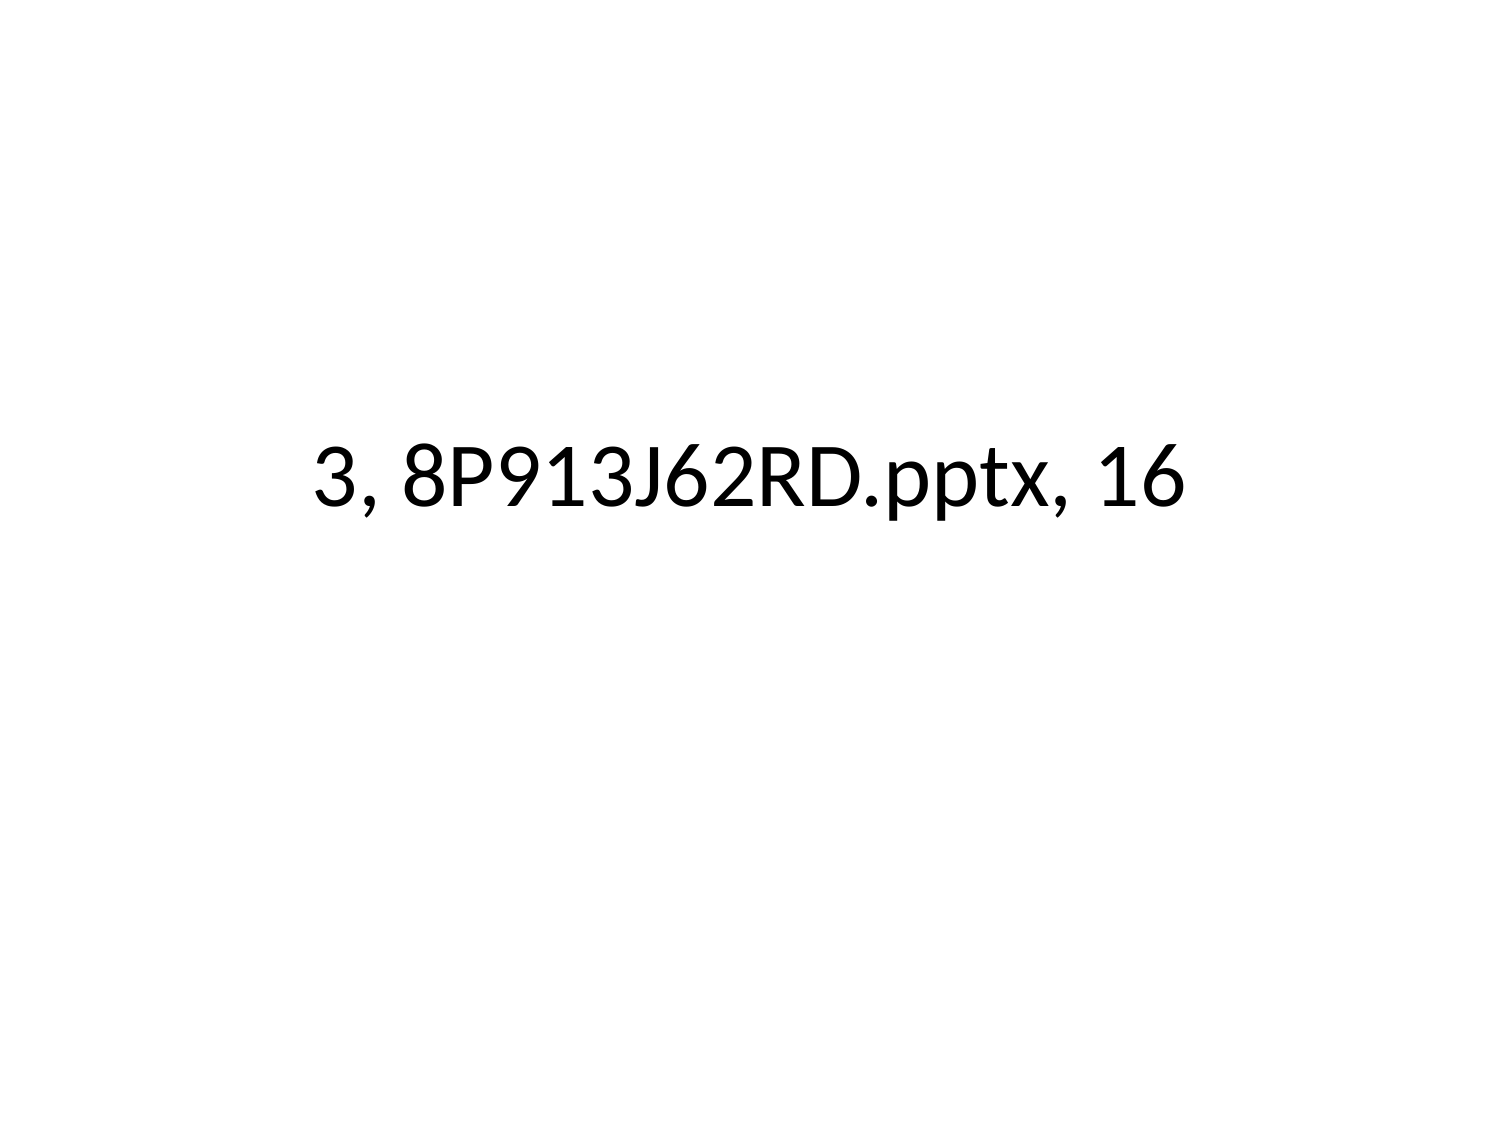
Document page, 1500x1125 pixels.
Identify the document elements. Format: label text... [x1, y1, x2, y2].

title 3, 8P913J62RD.pptx, 16 [112, 349, 1388, 591]
